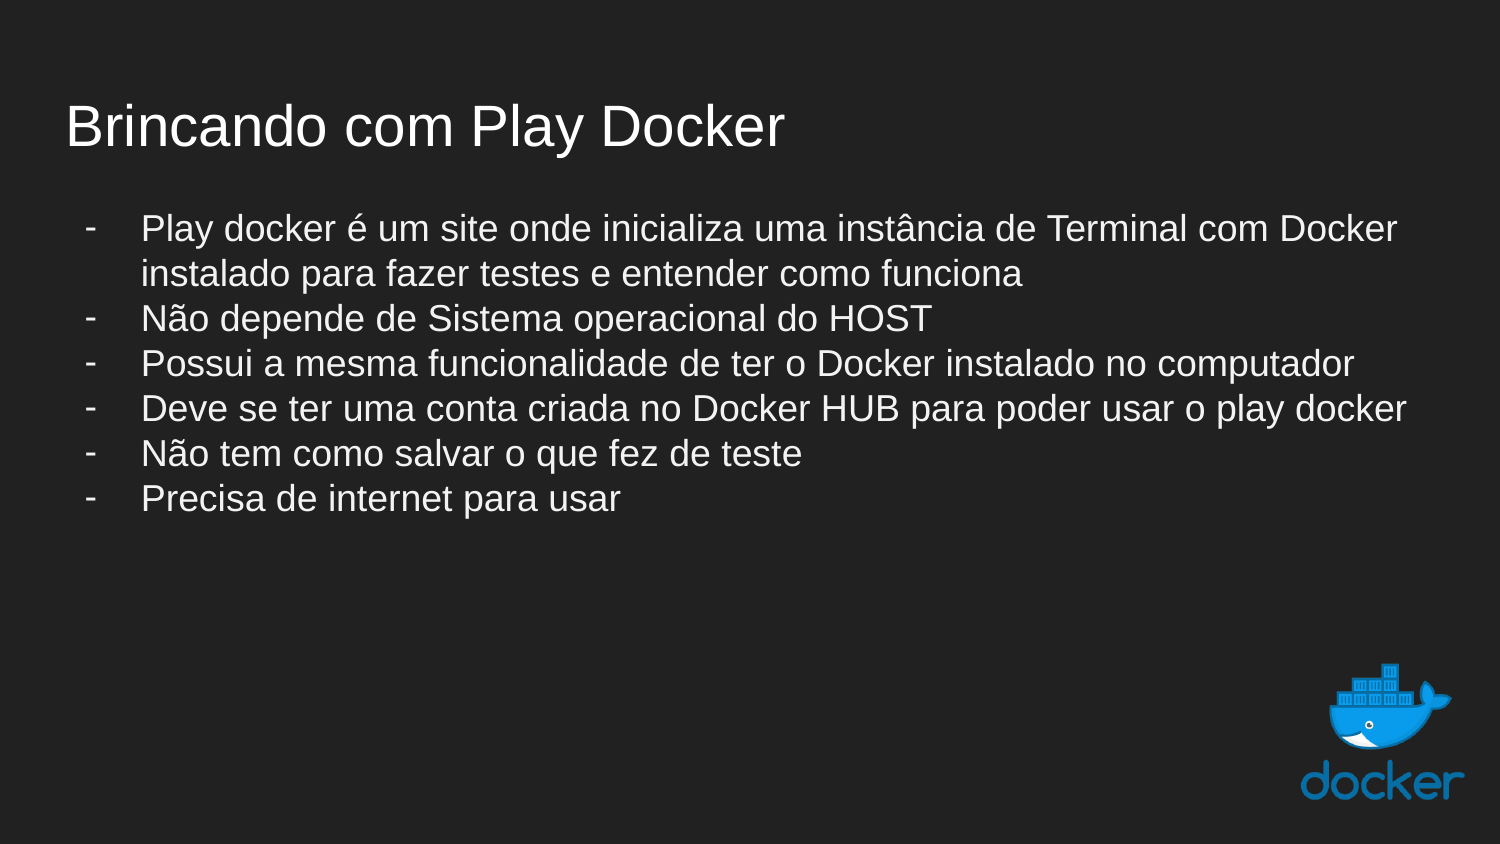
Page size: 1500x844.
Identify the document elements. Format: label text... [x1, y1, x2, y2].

text_box Play docker é um site onde inicializa uma instância de Terminal com Docker instalado para fazer testes e entender como funciona Não depende de Sistema operacional do HOST Possui a mesma funcionalidade de ter o Docker instalado no computador Deve se ter uma conta criada no Docker HUB para poder usar o play docker Não tem como salvar o que fez de teste Precisa de internet para usar [51, 188, 1449, 750]
text_box Brincando com Play Docker [51, 72, 1449, 167]
picture [1286, 649, 1479, 815]
